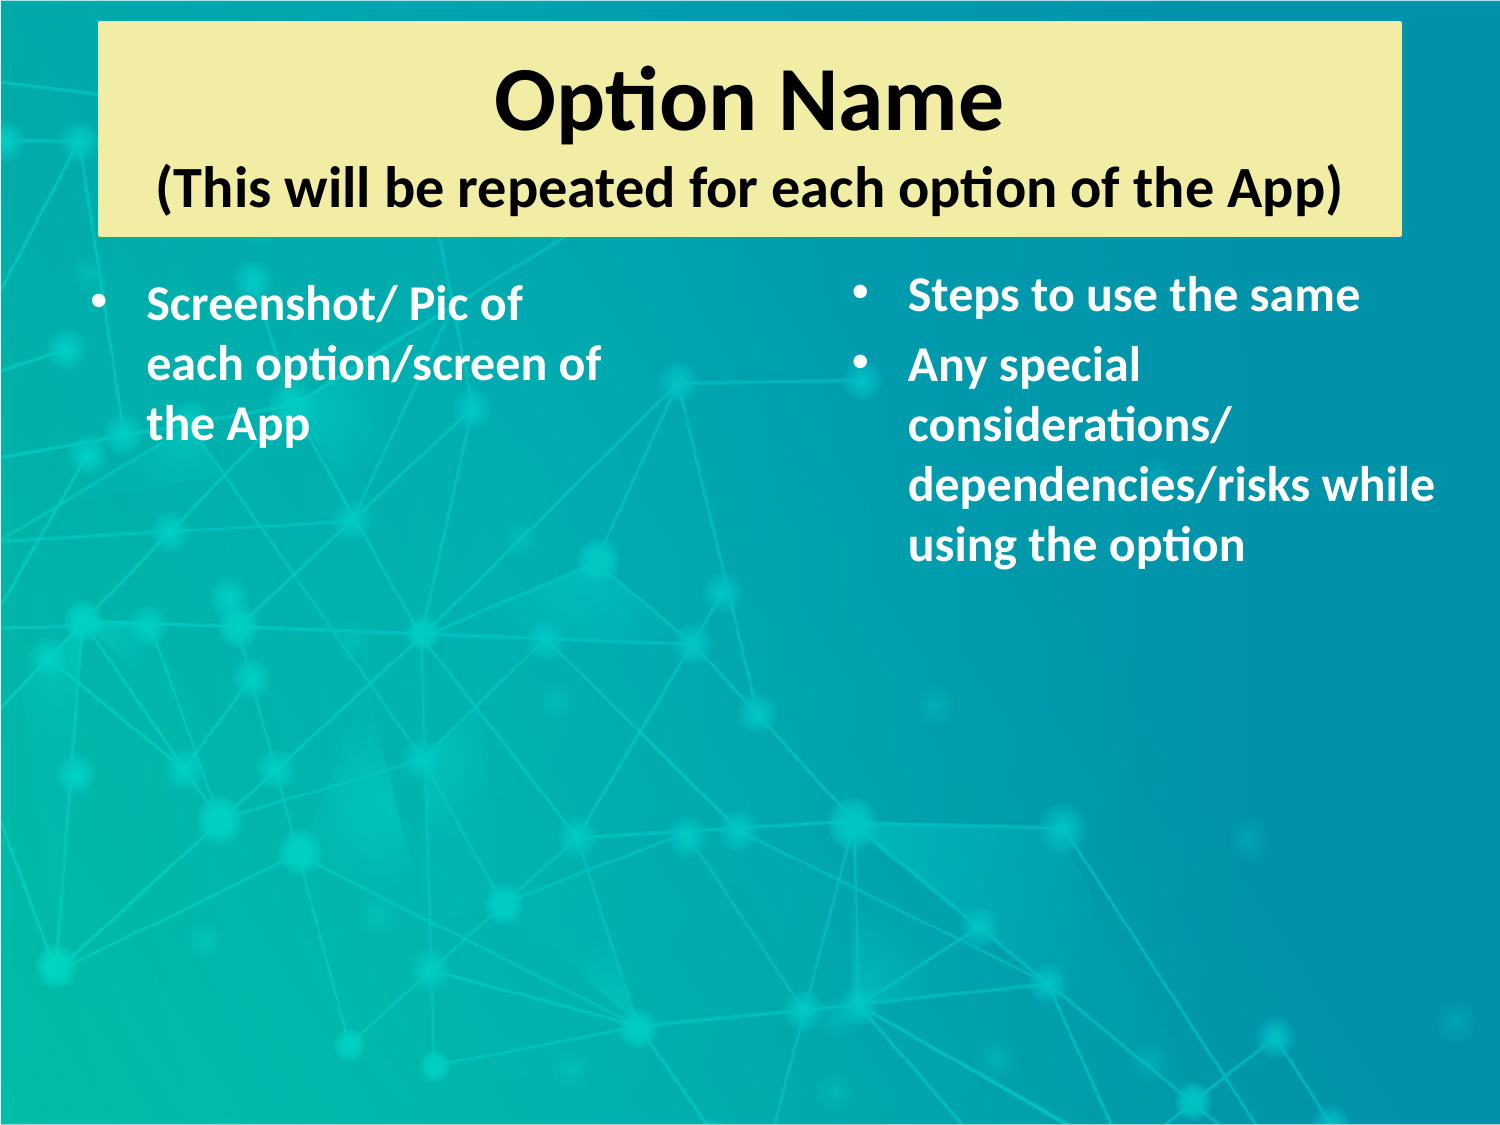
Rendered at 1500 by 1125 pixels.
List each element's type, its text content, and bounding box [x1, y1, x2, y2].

picture [0, 0, 1500, 1125]
text_box Steps to use the same Any special considerations/ dependencies/risks while using the option [836, 253, 1454, 996]
list Screenshot/ Pic of each option/screen of the App [75, 262, 645, 1005]
text_box Option Name (This will be repeated for each option of the App) [100, 22, 1400, 235]
